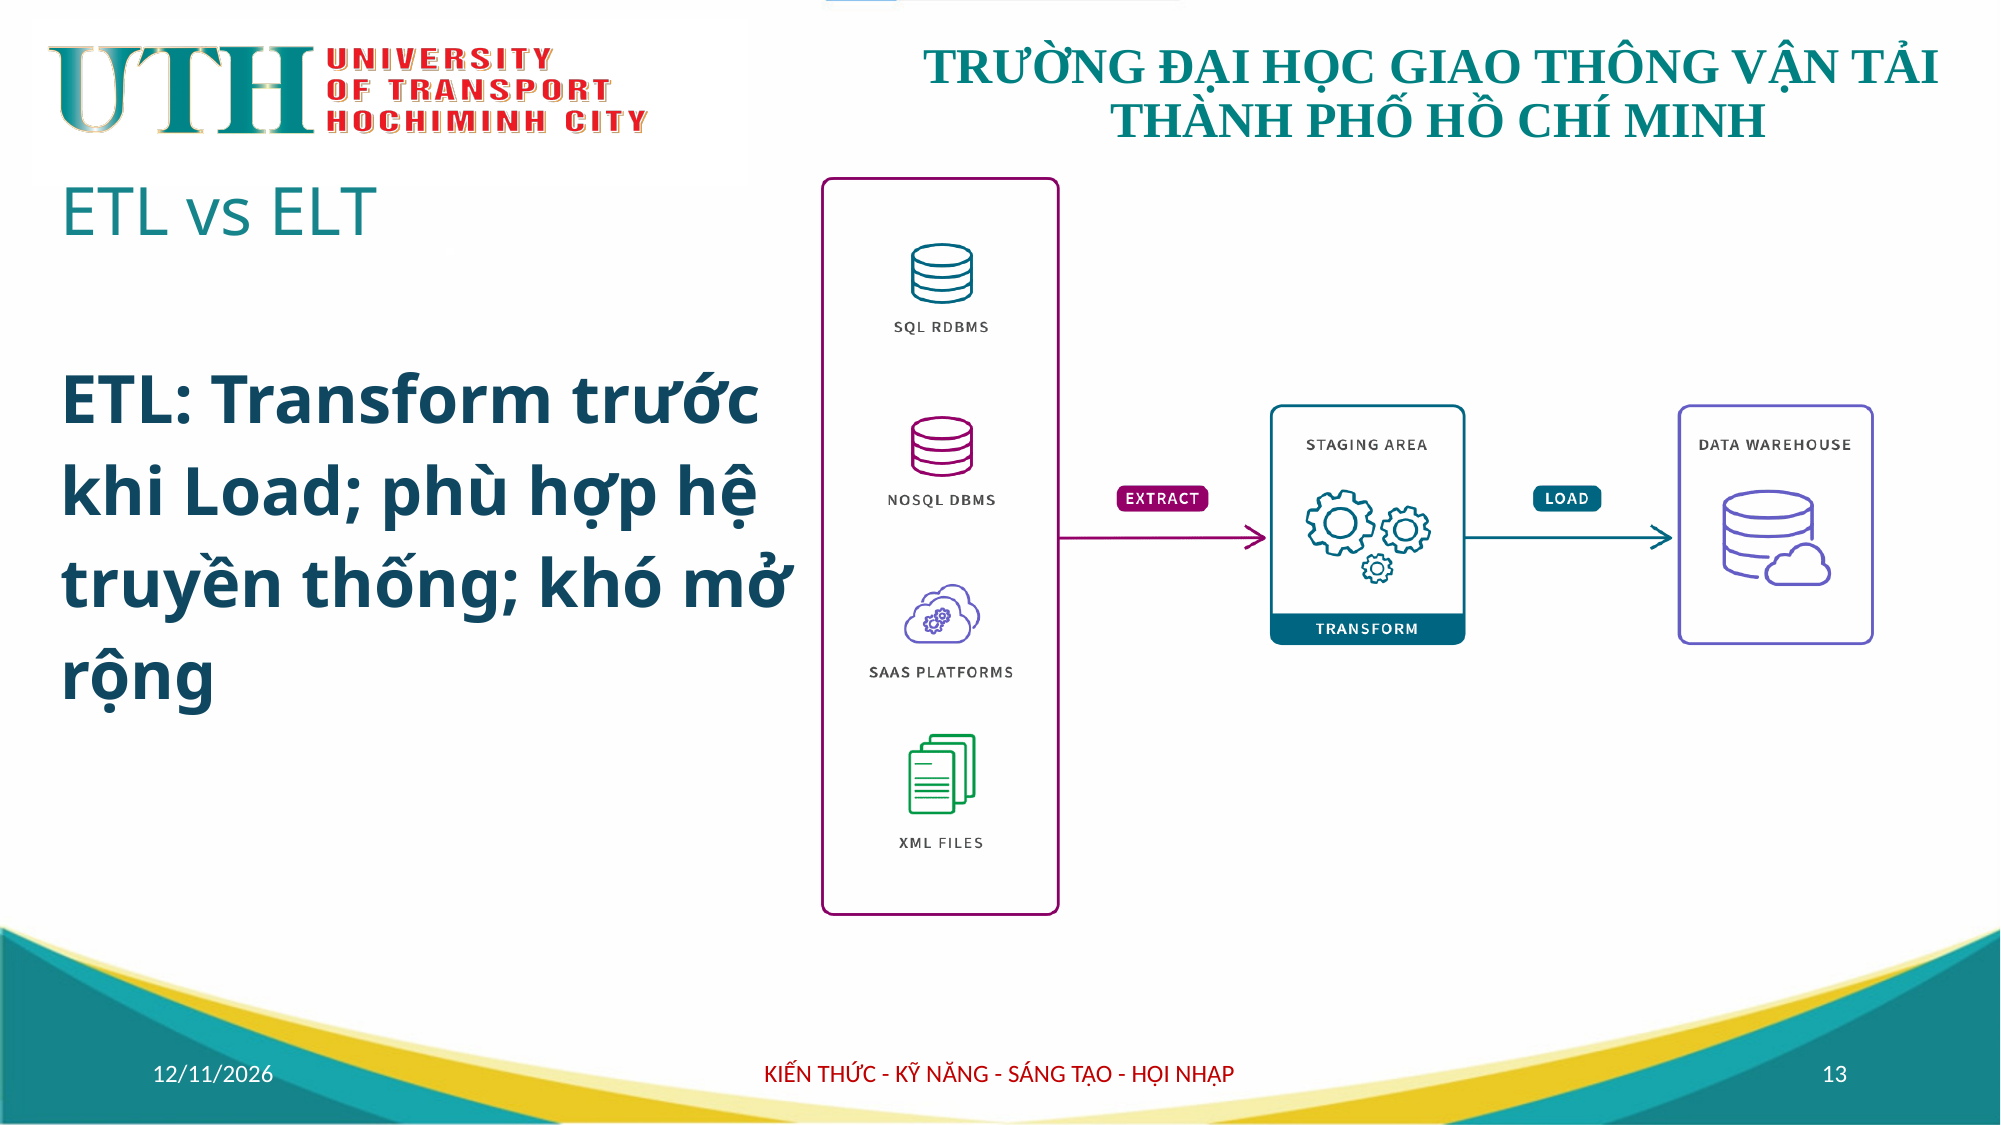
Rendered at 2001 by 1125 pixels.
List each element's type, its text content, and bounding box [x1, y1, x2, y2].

footer KIẾN THỨC - KỸ NĂNG - SÁNG TẠO - HỘI NHẬP [662, 1042, 1338, 1103]
slide_number 13 [1412, 1042, 1863, 1103]
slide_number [137, 1042, 588, 1103]
title ETL vs ELT [45, 145, 691, 258]
list ETL: Transform trước khi Load; phù hợp hệ truyền thống; khó mở rộng [45, 337, 830, 963]
picture [0, 0, 2001, 1125]
